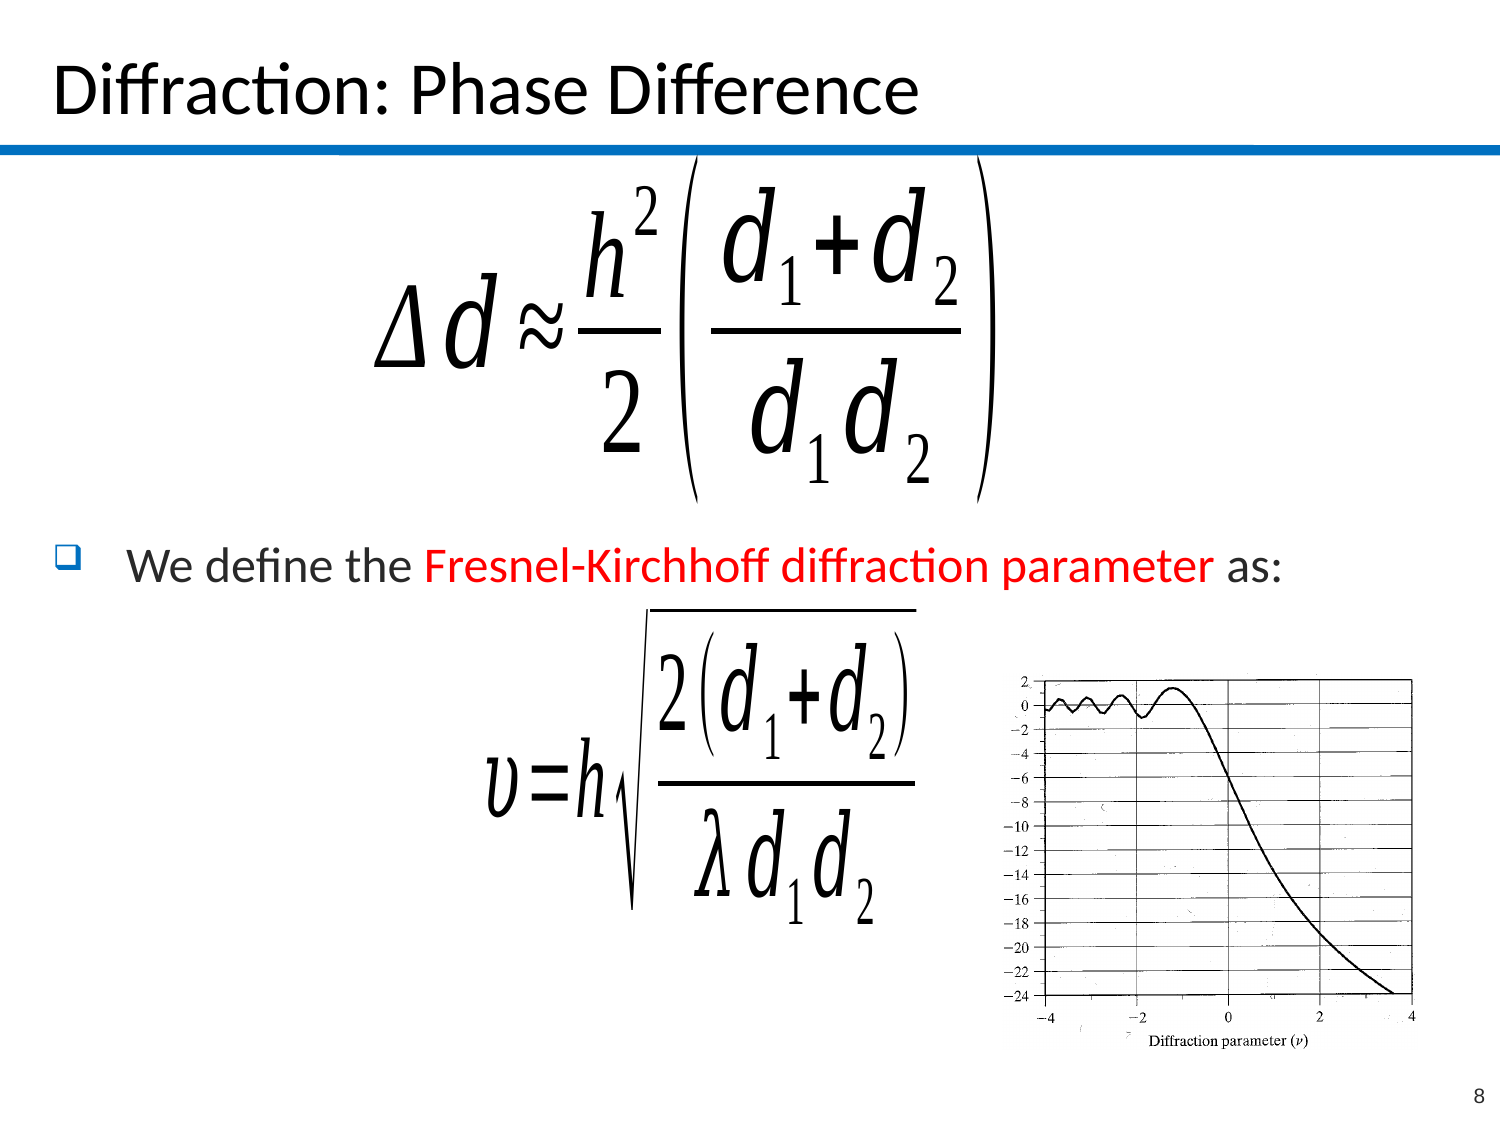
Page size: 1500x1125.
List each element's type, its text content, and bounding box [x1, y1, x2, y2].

picture [1002, 673, 1418, 1051]
list We define the Fresnel-Kirchhoff diffraction parameter as: [37, 524, 1463, 751]
slide_number 8 [1187, 1074, 1500, 1125]
title Diffraction: Phase Difference [37, 15, 1463, 138]
